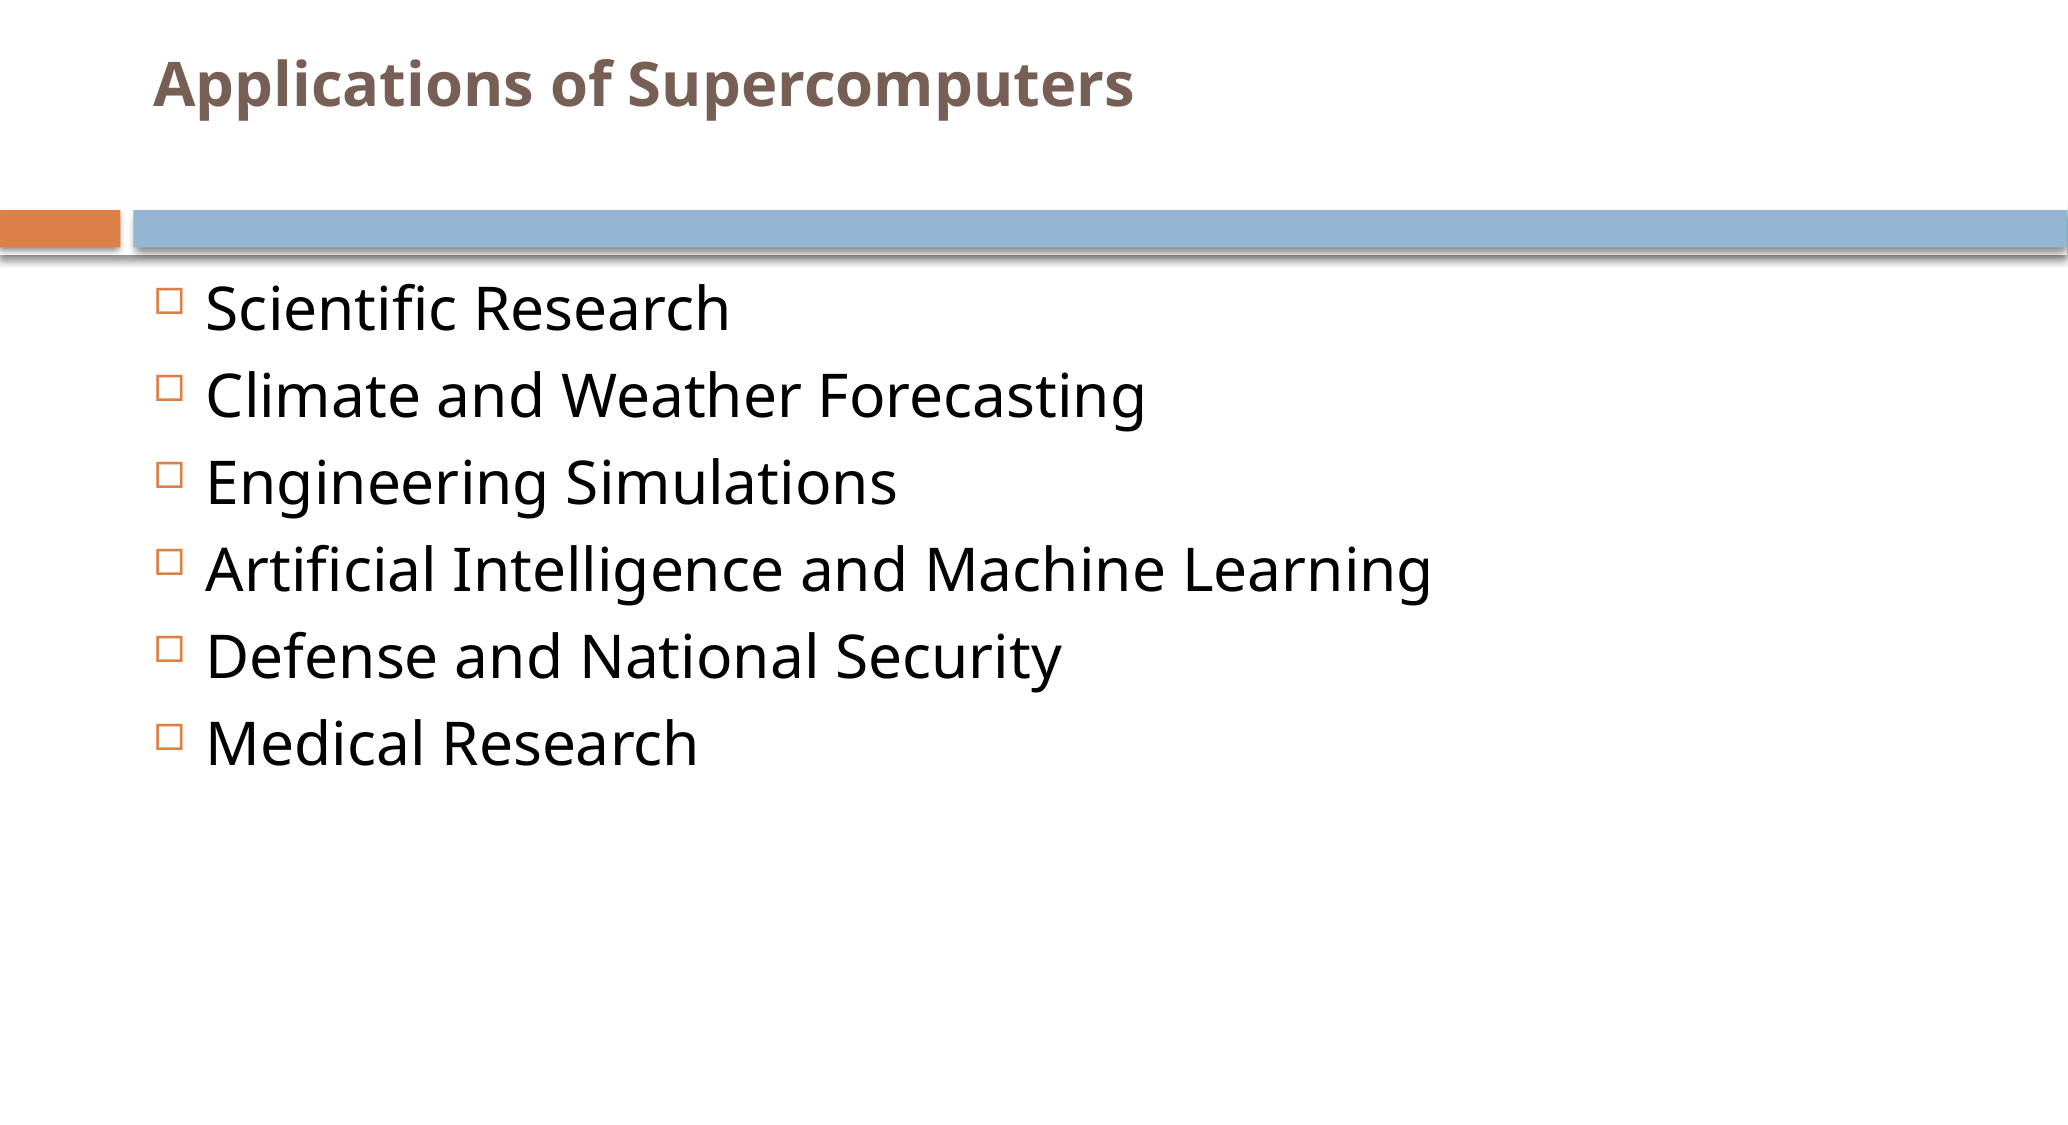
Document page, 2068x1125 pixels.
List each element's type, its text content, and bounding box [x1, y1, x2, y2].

list Scientific Research Climate and Weather Forecasting Engineering Simulations Artificial Intelligence and Machine Learning Defense and National Security Medical Research [138, 262, 1982, 1000]
title Applications of Supercomputers [138, 37, 1982, 200]
